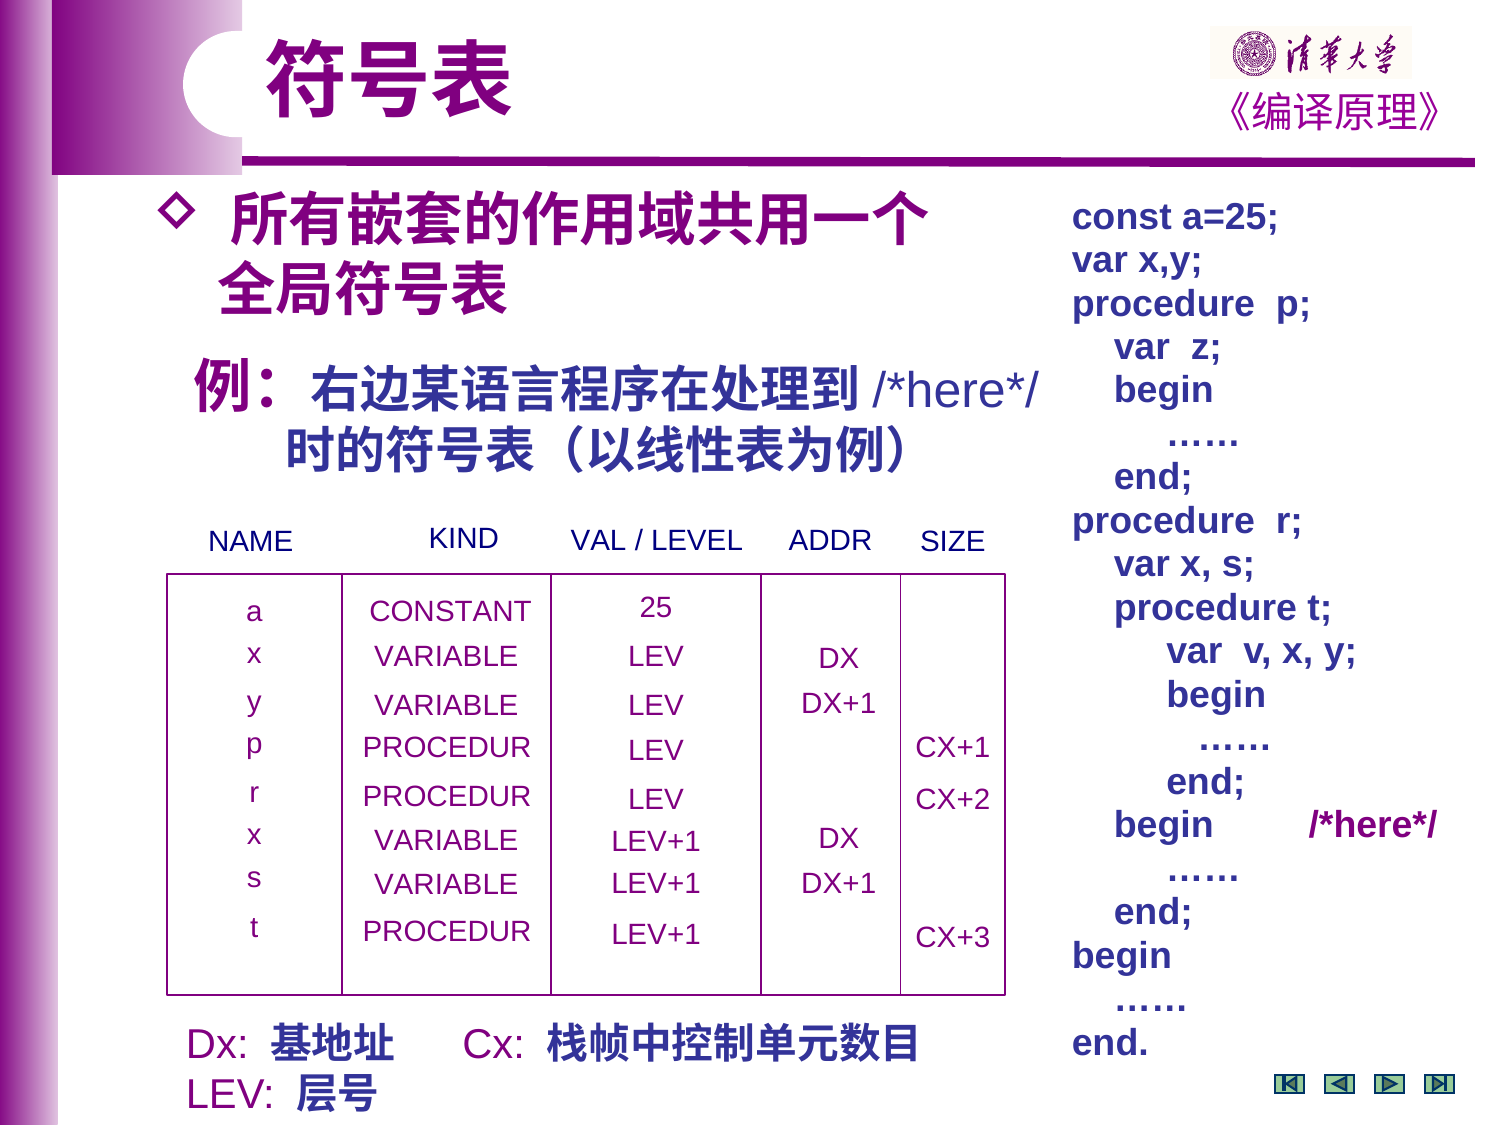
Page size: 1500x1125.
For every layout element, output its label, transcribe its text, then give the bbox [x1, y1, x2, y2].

text_box [1274, 1074, 1305, 1093]
text_box 例：右边某语言程序在处理到/*here*/ 时的符号表（以线性表为例） [112, 341, 1069, 487]
picture [1210, 26, 1412, 79]
text_box 所有嵌套的作用域共用一个 全局符号表 [135, 174, 1013, 330]
text_box Dx: 基地址 Cx: 栈帧中控制单元数目 LEV: 层号 [171, 1009, 999, 1125]
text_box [162, 514, 1011, 1000]
text_box [1324, 1074, 1355, 1093]
text_box [1424, 1074, 1455, 1093]
text_box const a=25; var x,y; procedure p; var z; begin …… end; procedure r; var x, s; procedure t; var v, x, y; begin …… end; begin /*here*/ …… end; begin …… end. [1057, 192, 1483, 1070]
text_box 符号表 [249, 31, 550, 136]
text_box [1374, 1074, 1405, 1093]
